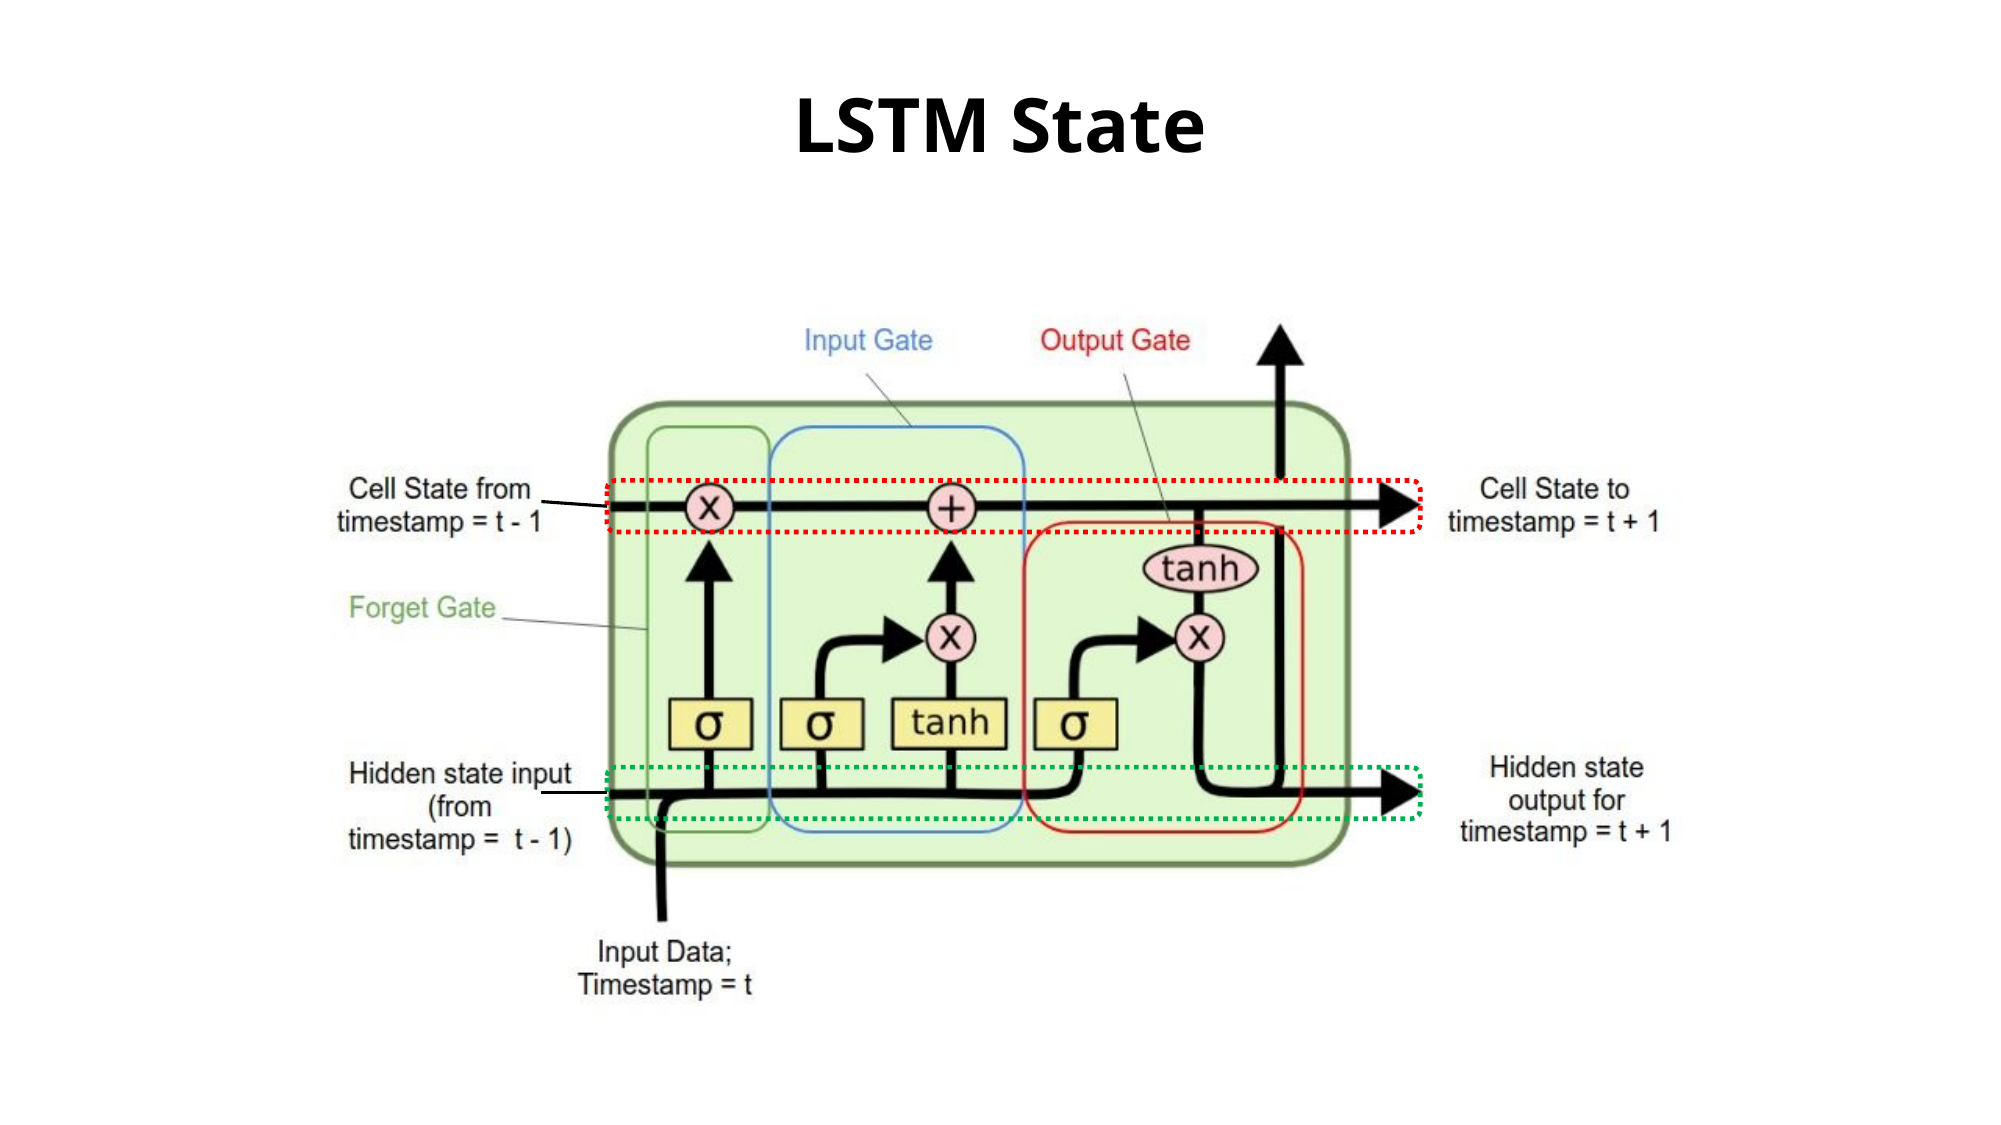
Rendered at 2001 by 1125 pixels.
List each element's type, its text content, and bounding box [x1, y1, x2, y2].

picture [306, 266, 1694, 1023]
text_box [541, 501, 608, 507]
title LSTM State [137, 66, 1863, 190]
